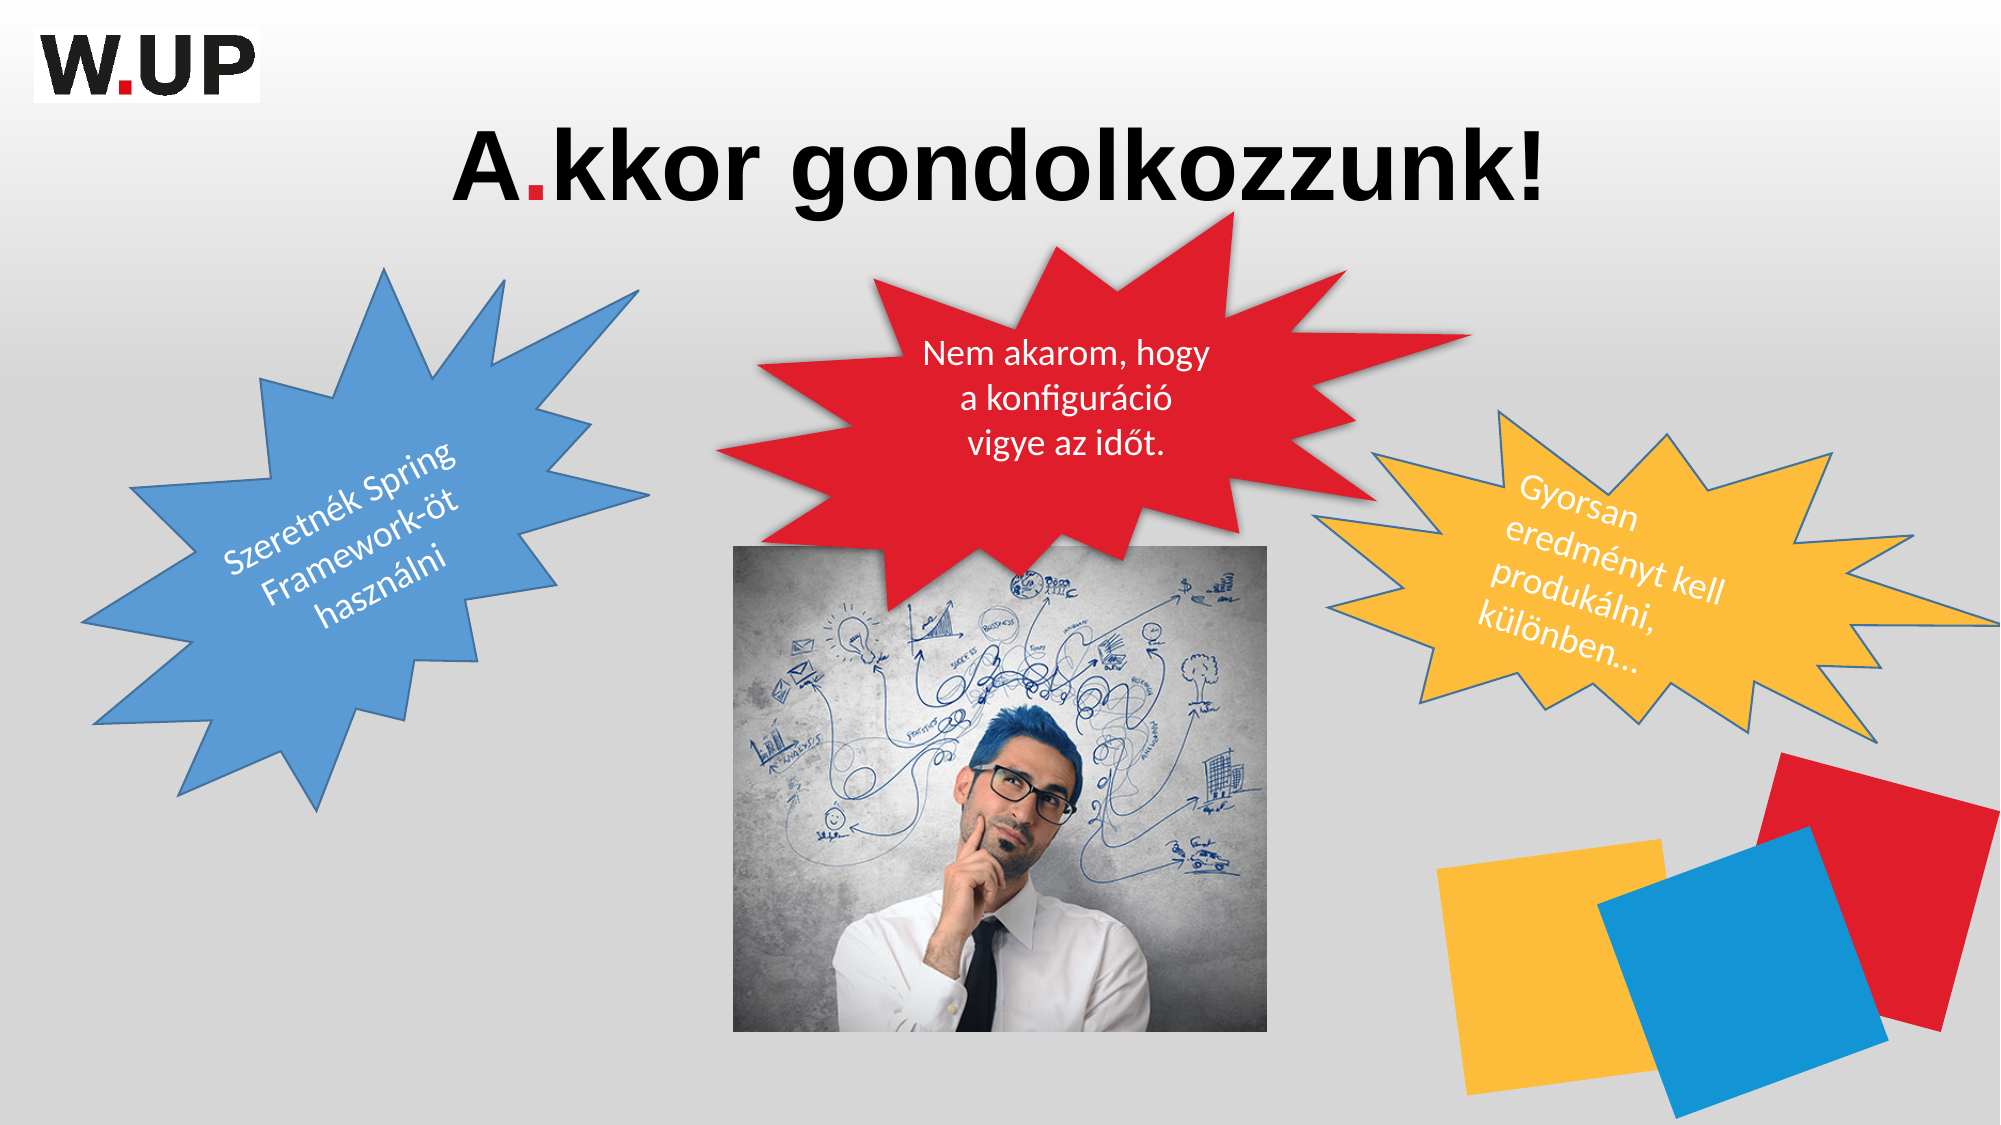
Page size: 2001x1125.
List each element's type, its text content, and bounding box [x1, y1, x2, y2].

text_box Gyorsan eredményt kell produkálni, különben… [1310, 409, 2000, 745]
picture [34, 27, 260, 103]
picture [732, 546, 1267, 1033]
text_box Nem akarom, hogy a konfiguráció vigye az időt. [715, 211, 1474, 546]
text_box Szeretnék Spring Framework-öt használni [79, 266, 650, 814]
title A.kkor gondolkozzunk! [137, 59, 1863, 278]
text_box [1450, 777, 1975, 1087]
